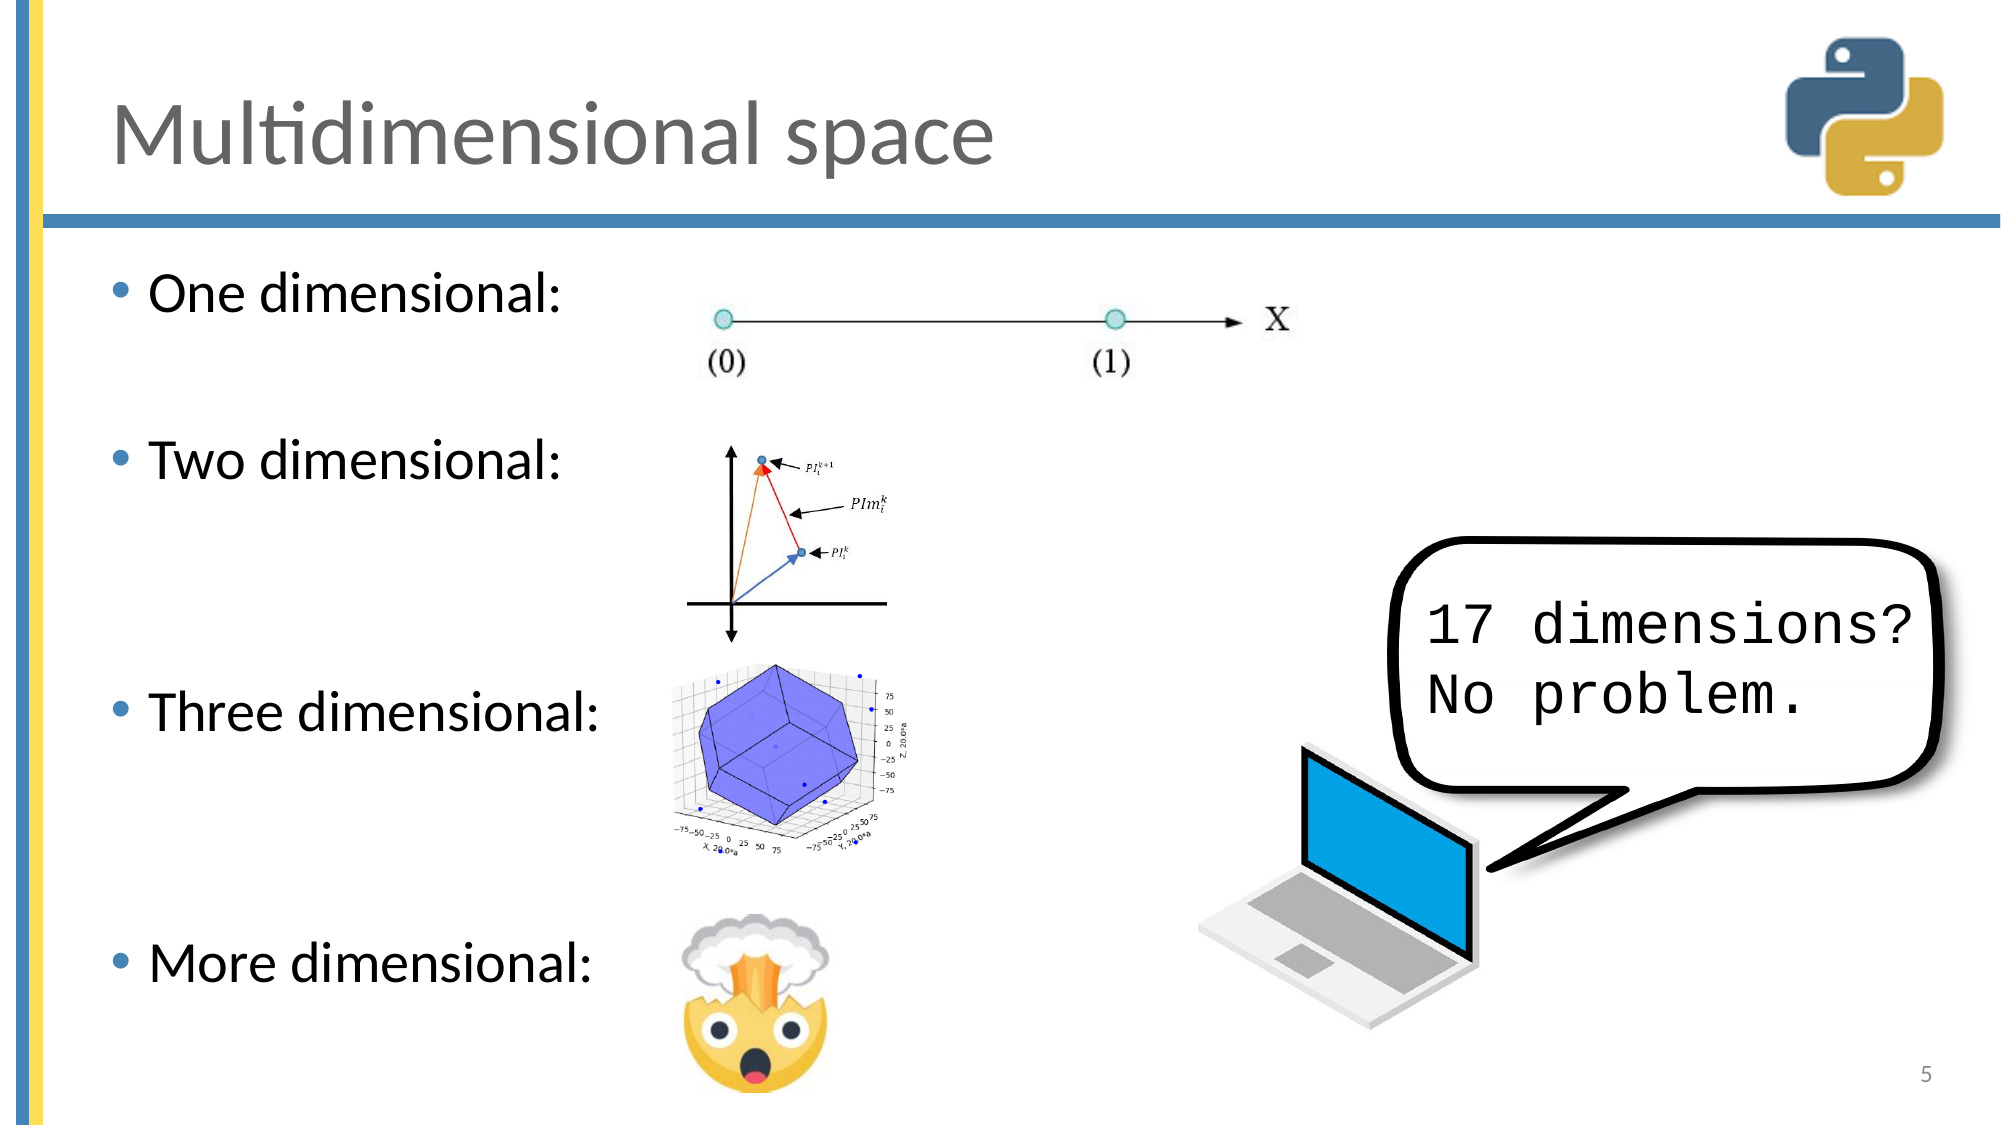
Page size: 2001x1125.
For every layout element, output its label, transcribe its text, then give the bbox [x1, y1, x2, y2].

picture [666, 660, 908, 860]
picture [666, 914, 845, 1093]
picture [1171, 536, 1972, 1053]
picture [1747, 18, 1987, 205]
list One dimensional: Two dimensional: Three dimensional: More dimensional: [95, 254, 1948, 1014]
picture [687, 444, 887, 644]
title Multidimensional space [95, 59, 1863, 211]
slide_number 5 [1497, 1042, 1948, 1103]
picture [687, 282, 1313, 381]
